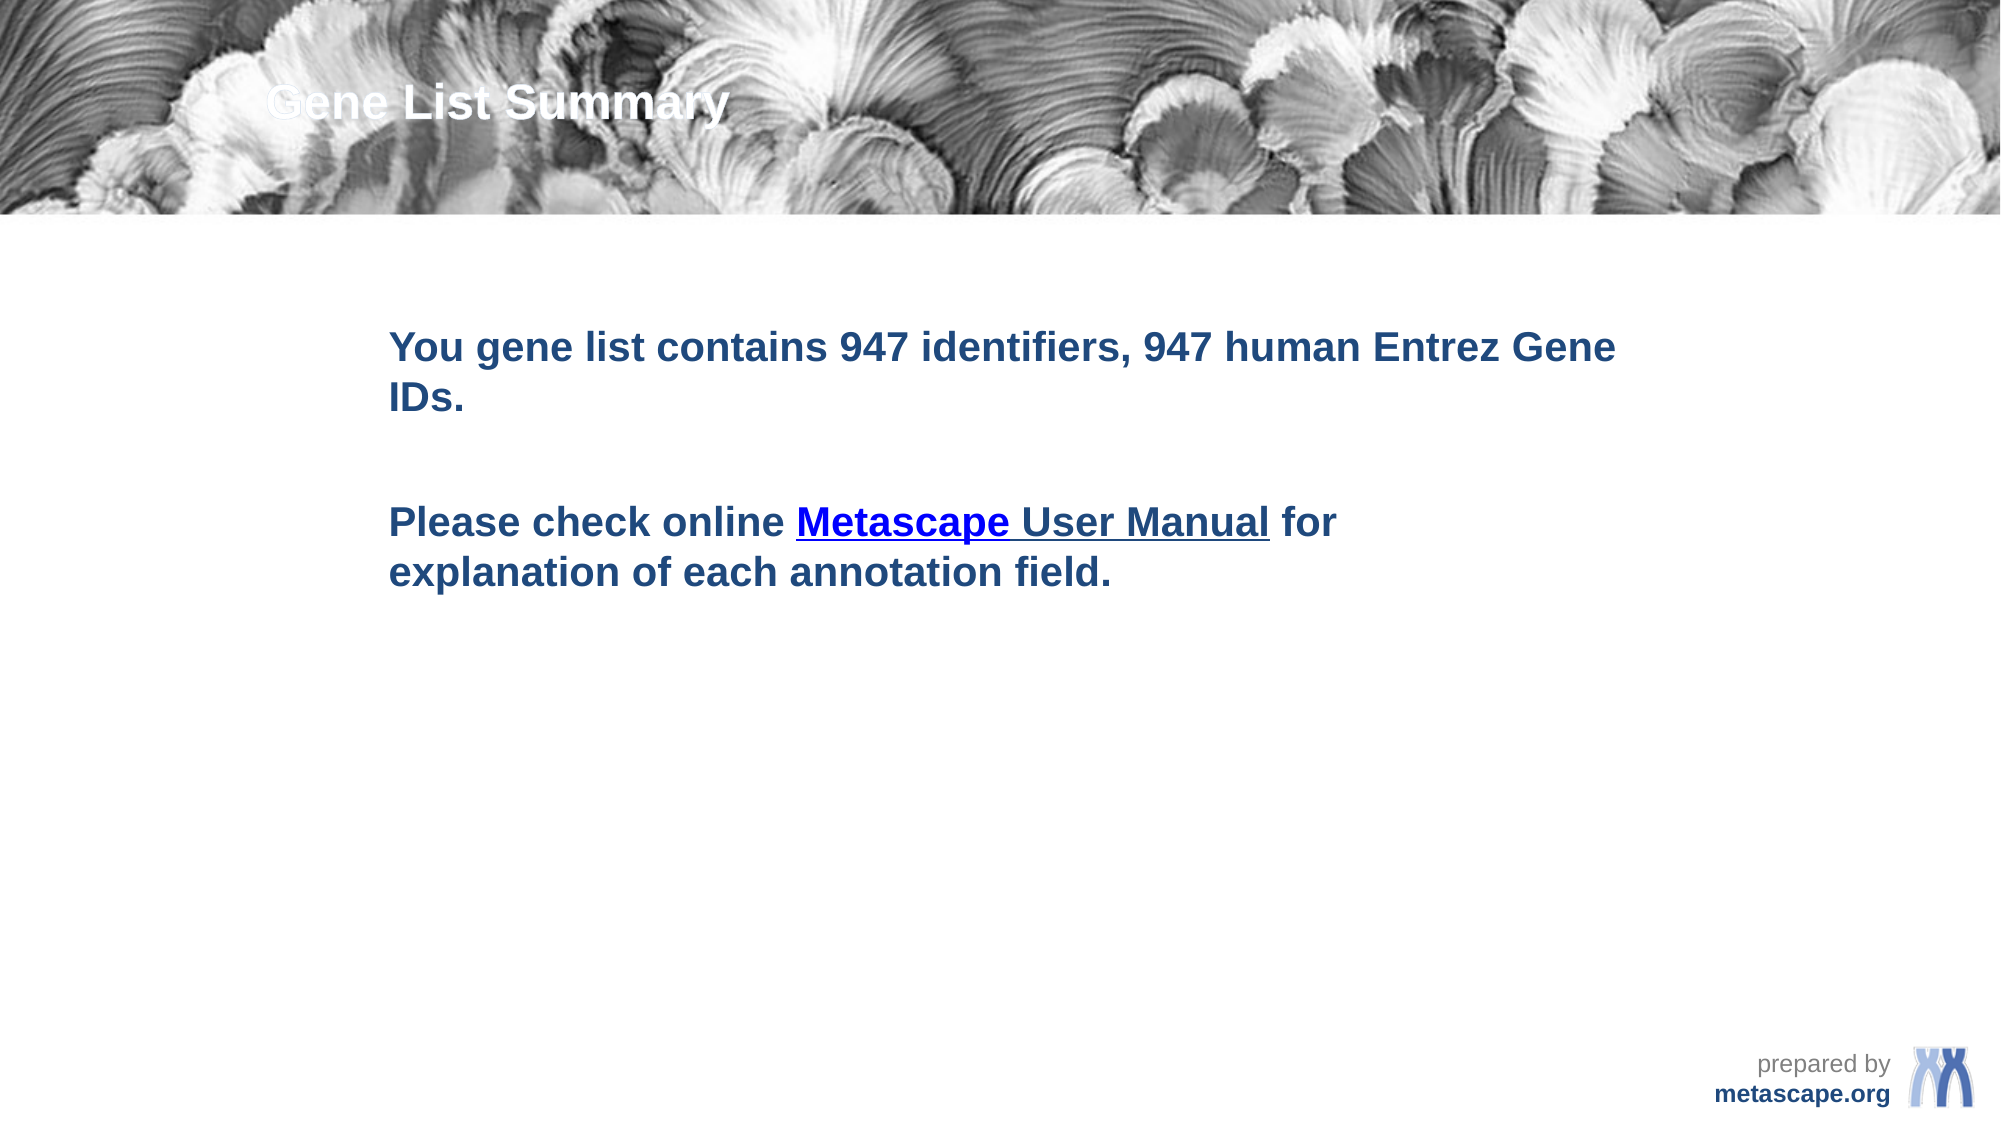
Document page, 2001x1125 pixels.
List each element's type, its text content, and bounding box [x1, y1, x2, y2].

picture [0, 0, 2001, 1125]
title Gene List Summary [249, 61, 1600, 137]
text_box You gene list contains 947 identifiers, 947 human Entrez Gene IDs. [373, 311, 1647, 427]
text_box Please check online Metascape User Manual for explanation of each annotation field. [373, 487, 1526, 603]
